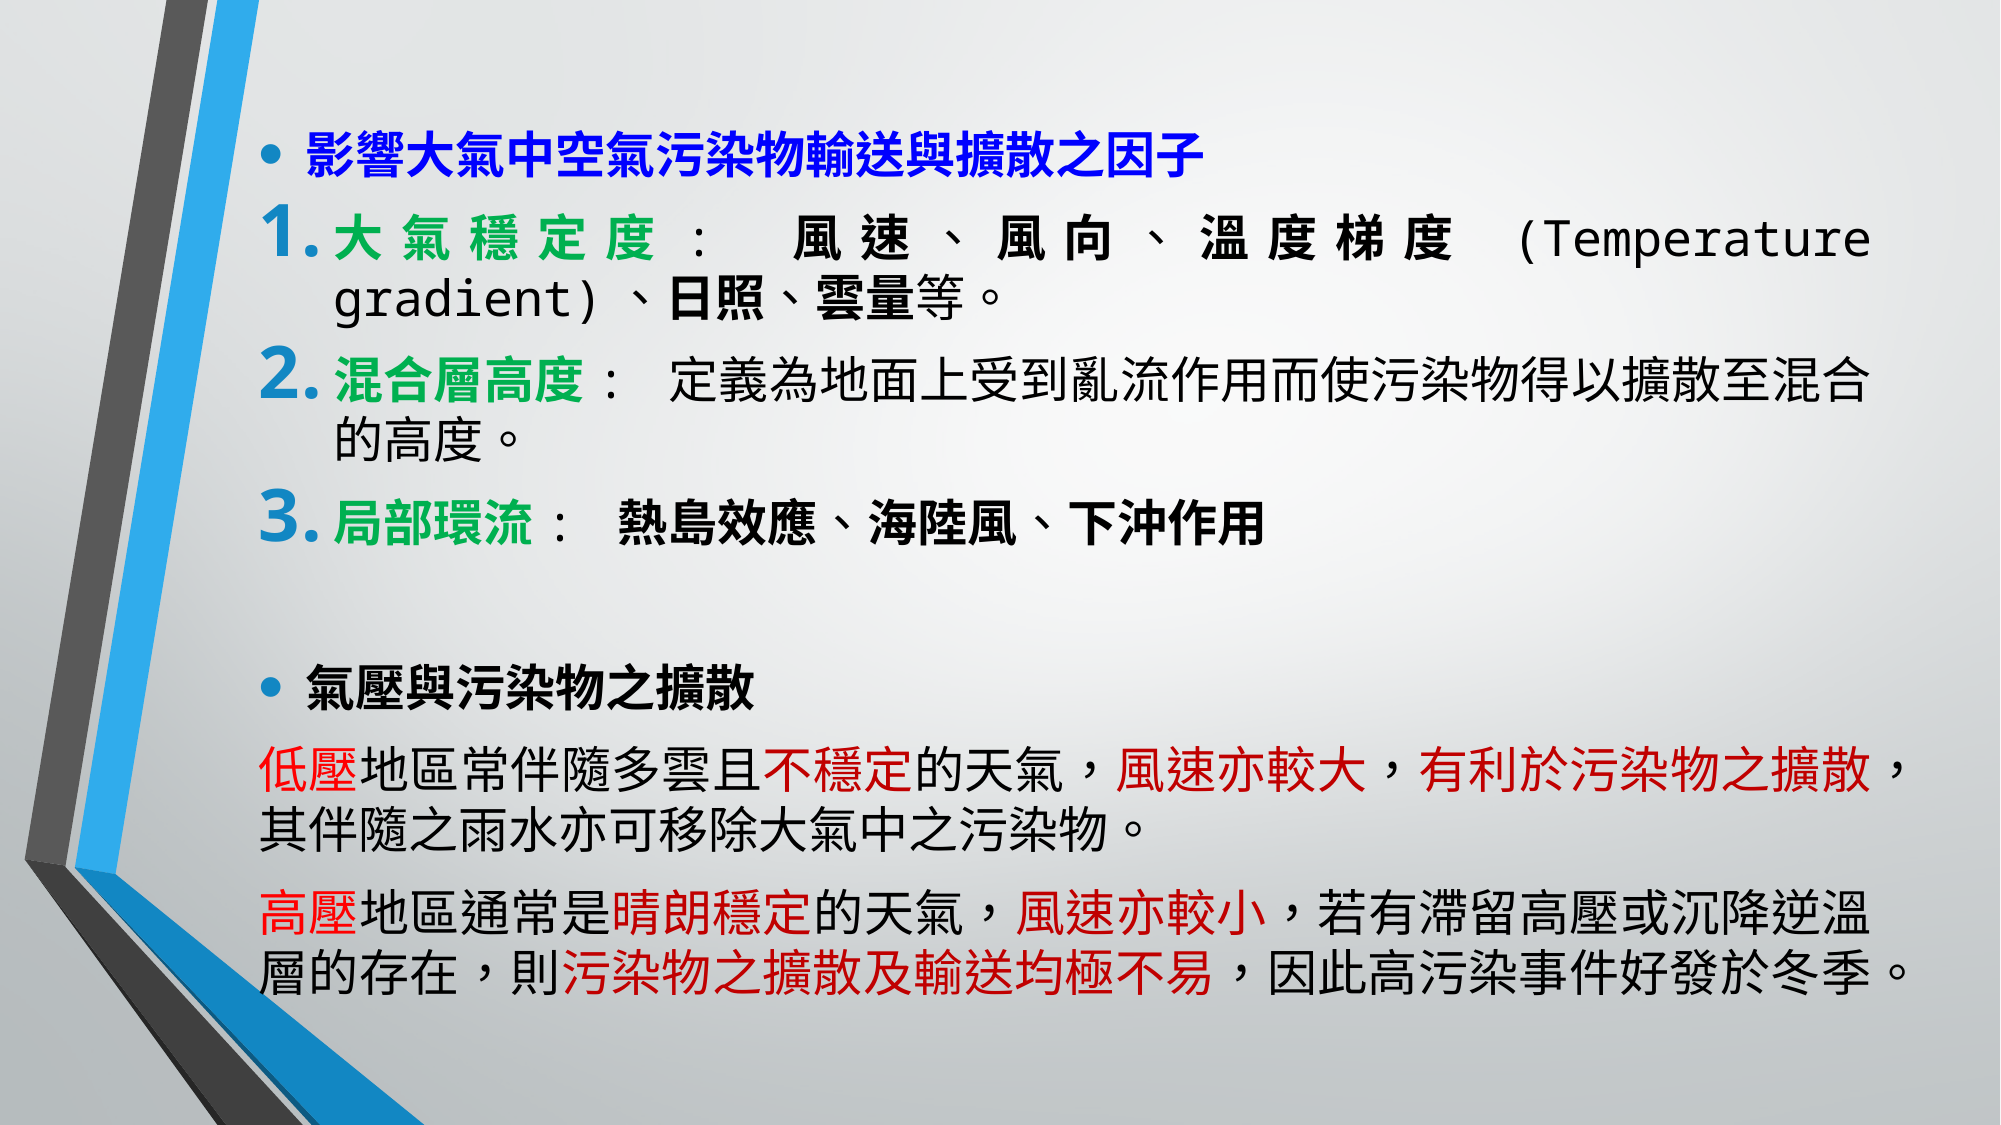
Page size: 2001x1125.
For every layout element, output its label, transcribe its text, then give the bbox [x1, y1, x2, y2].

list 影響大氣中空氣污染物輸送與擴散之因子 大氣穩定度: 風速、風向、溫度梯度 (Temperature gradient)、日照、雲量等。 混合層高度: 定義為地面上受到亂流作用而使污染物得以擴散至混合的高度。 局部環流: 熱島效應、海陸風、下沖作用 氣壓與污染物之擴散 低壓地區常伴隨多雲且不穩定的天氣，風速亦較大，有利於污染物之擴散，其伴隨之雨水亦可移除大氣中之污染物。 高壓地區通常是晴朗穩定的天氣，風速亦較小，若有滯留高壓或沉降逆溫層的存在，則污染物之擴散及輸送均極不易，因此高污染事件好發於冬季。 [243, 110, 1887, 1015]
